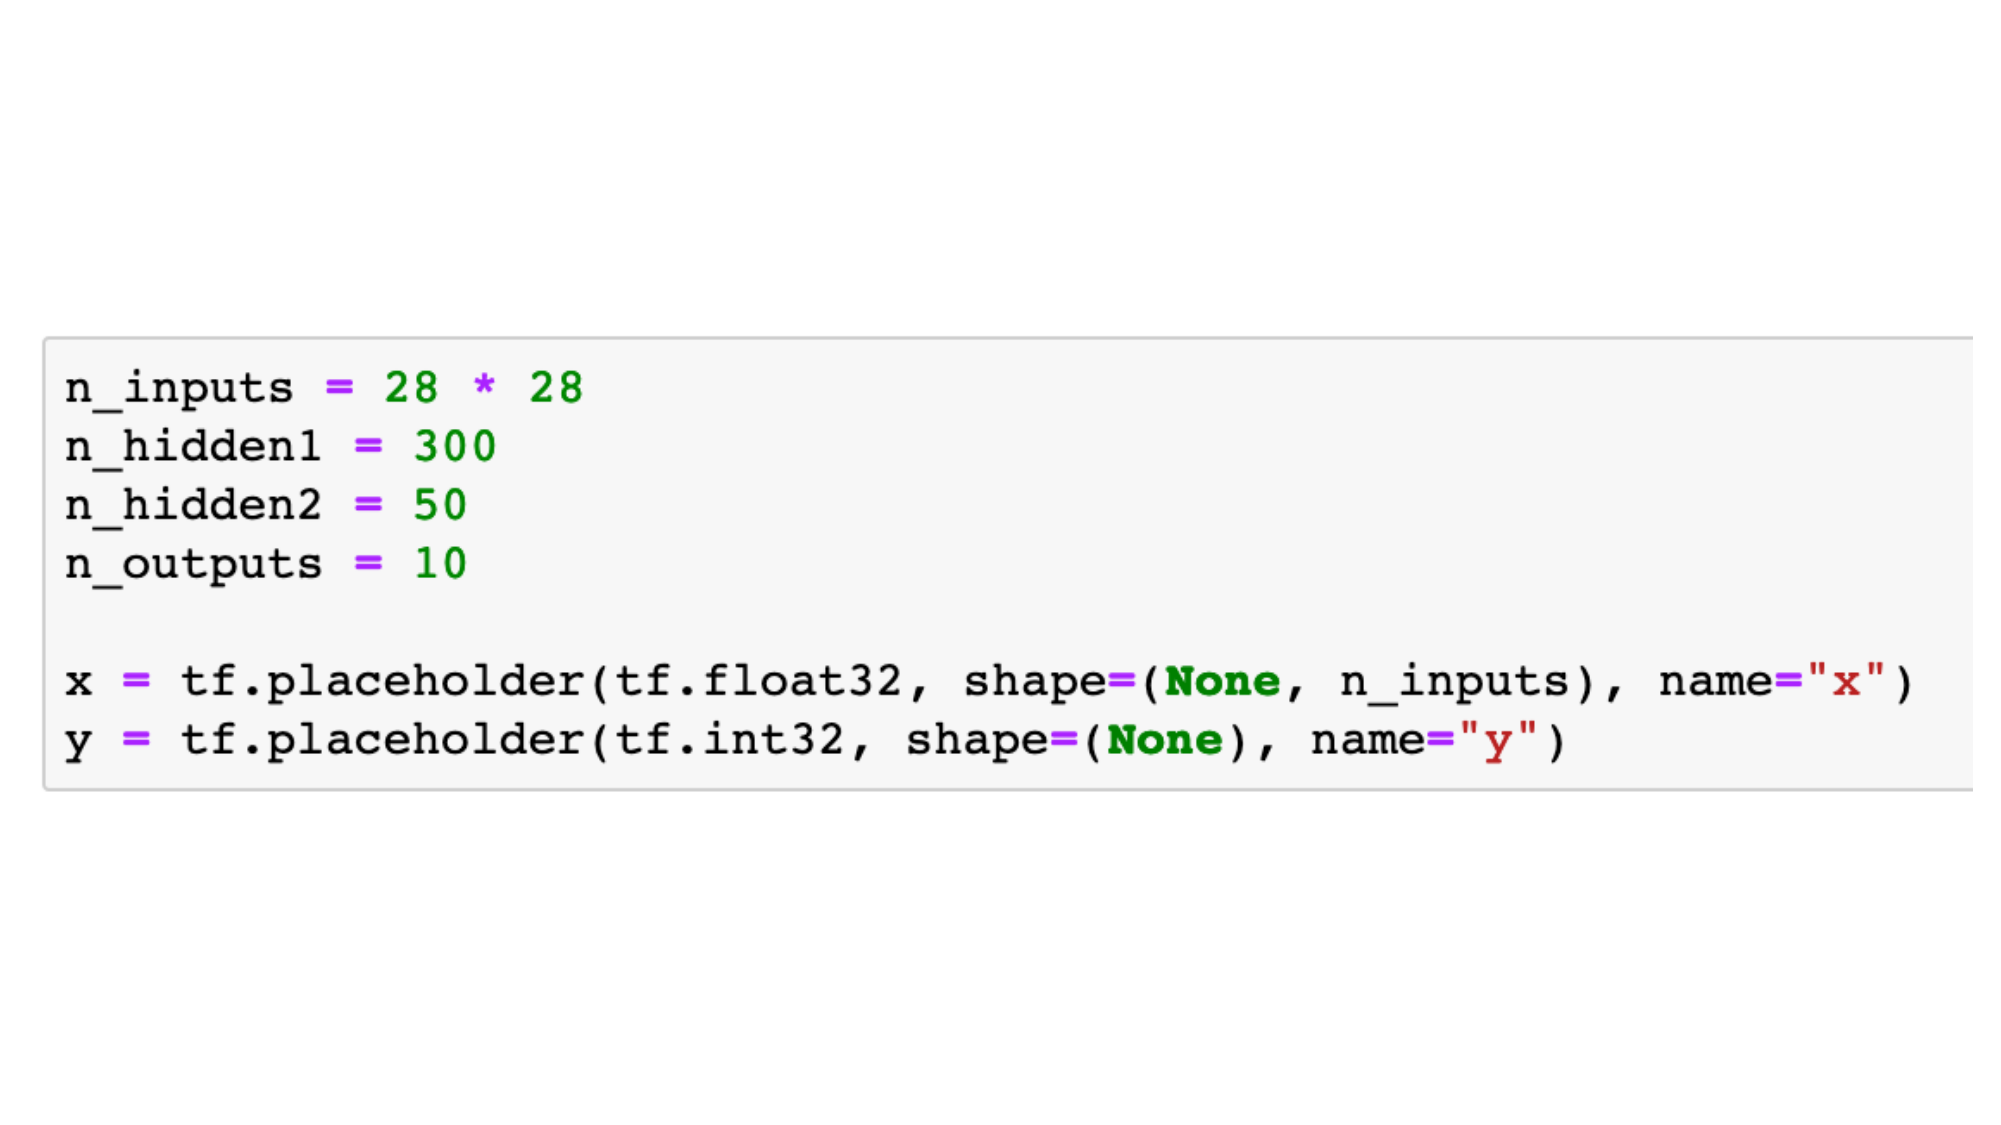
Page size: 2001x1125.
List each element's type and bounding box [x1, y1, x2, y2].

picture [27, 309, 1973, 816]
